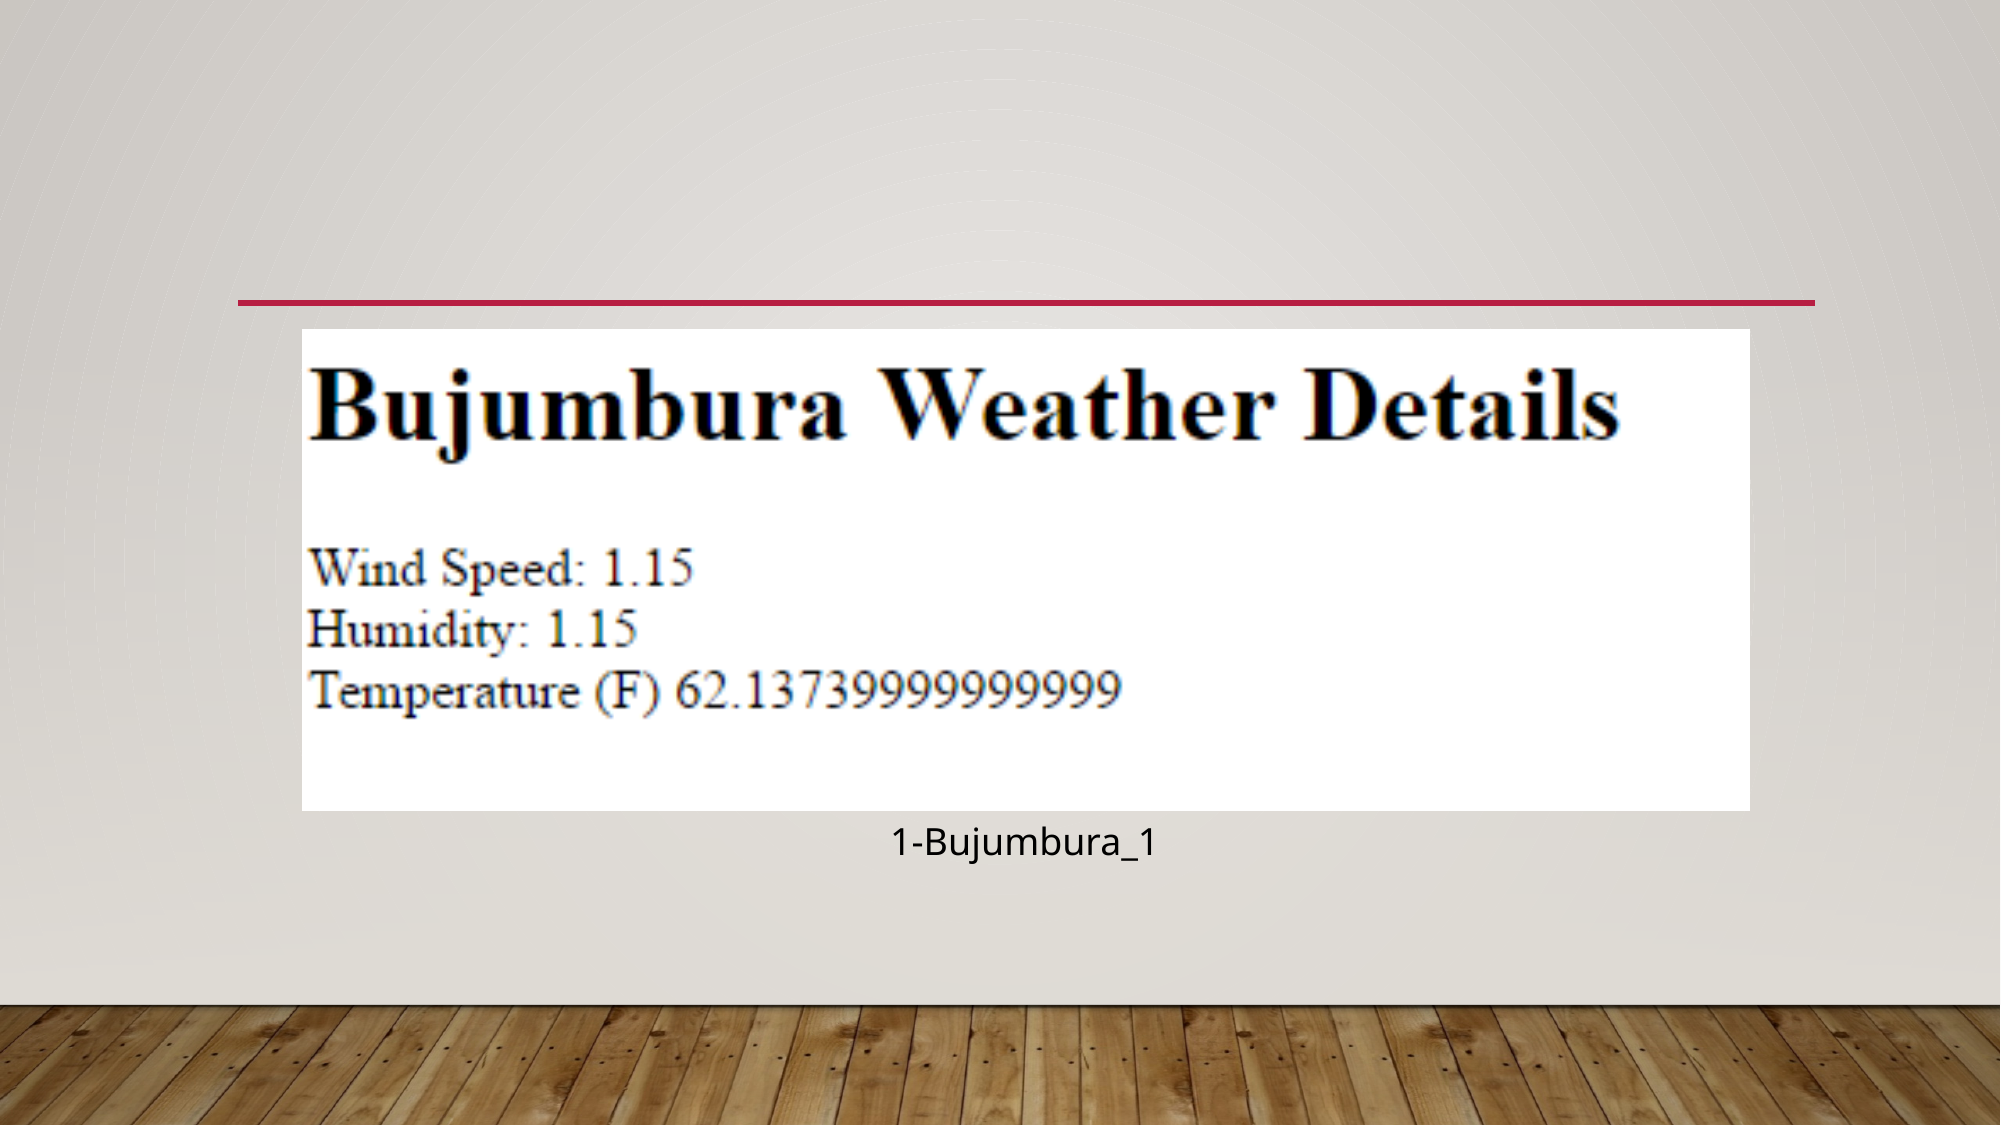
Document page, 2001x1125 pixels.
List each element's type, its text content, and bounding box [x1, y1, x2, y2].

text_box 1-Bujumbura_1 [237, 810, 1813, 894]
picture [0, 1005, 2000, 1125]
picture [301, 328, 1751, 811]
